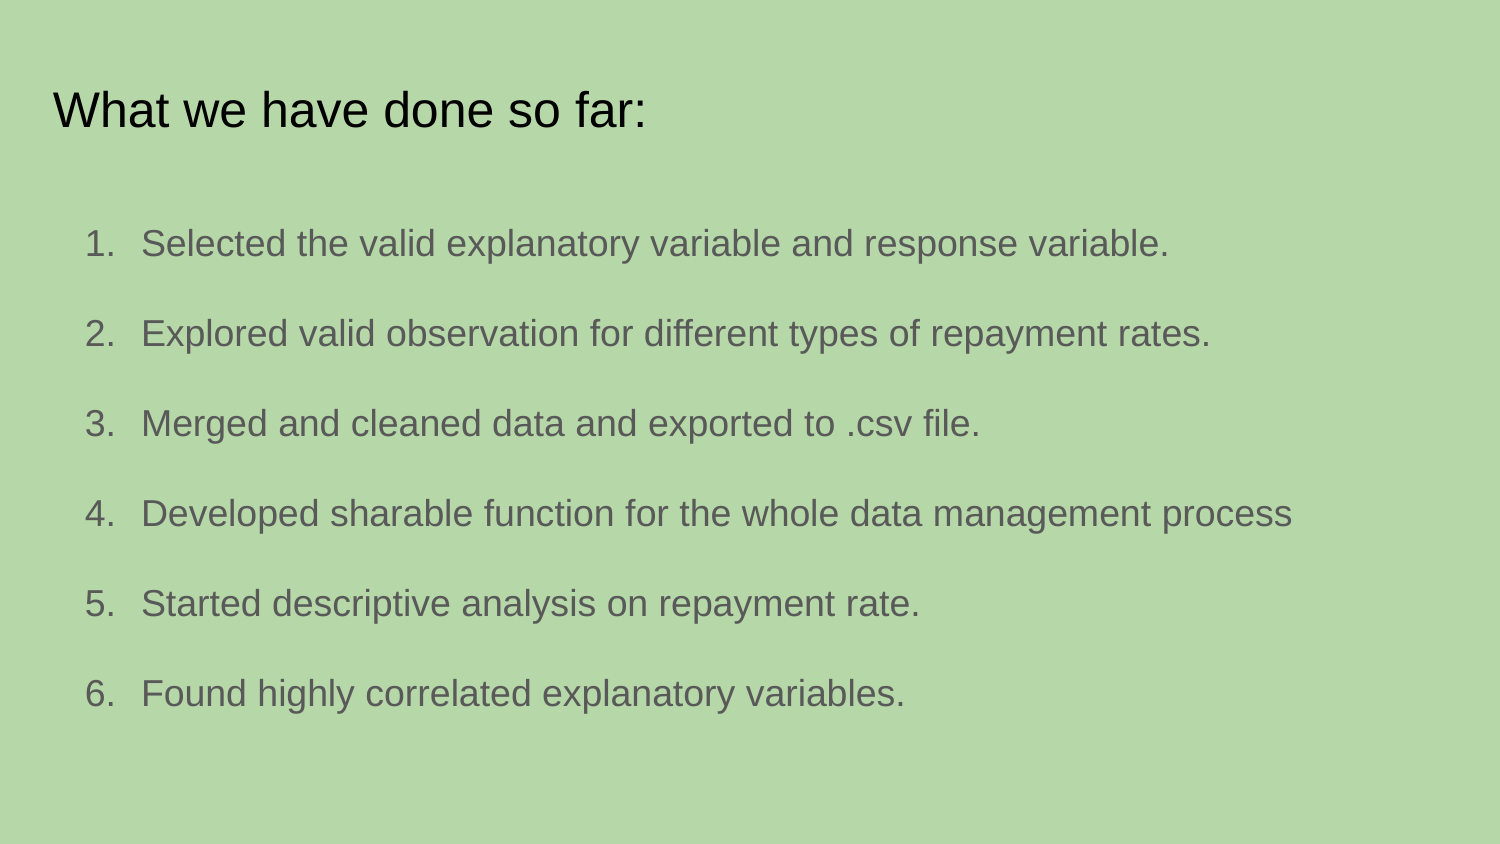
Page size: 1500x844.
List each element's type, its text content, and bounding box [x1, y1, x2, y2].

subtitle Selected the valid explanatory variable and response variable. Explored valid observation for different types of repayment rates. Merged and cleaned data and exported to .csv file. Developed sharable function for the whole data management process Started descriptive analysis on repayment rate. Found highly correlated explanatory variables. [51, 204, 1449, 737]
title What we have done so far: [37, 56, 971, 153]
